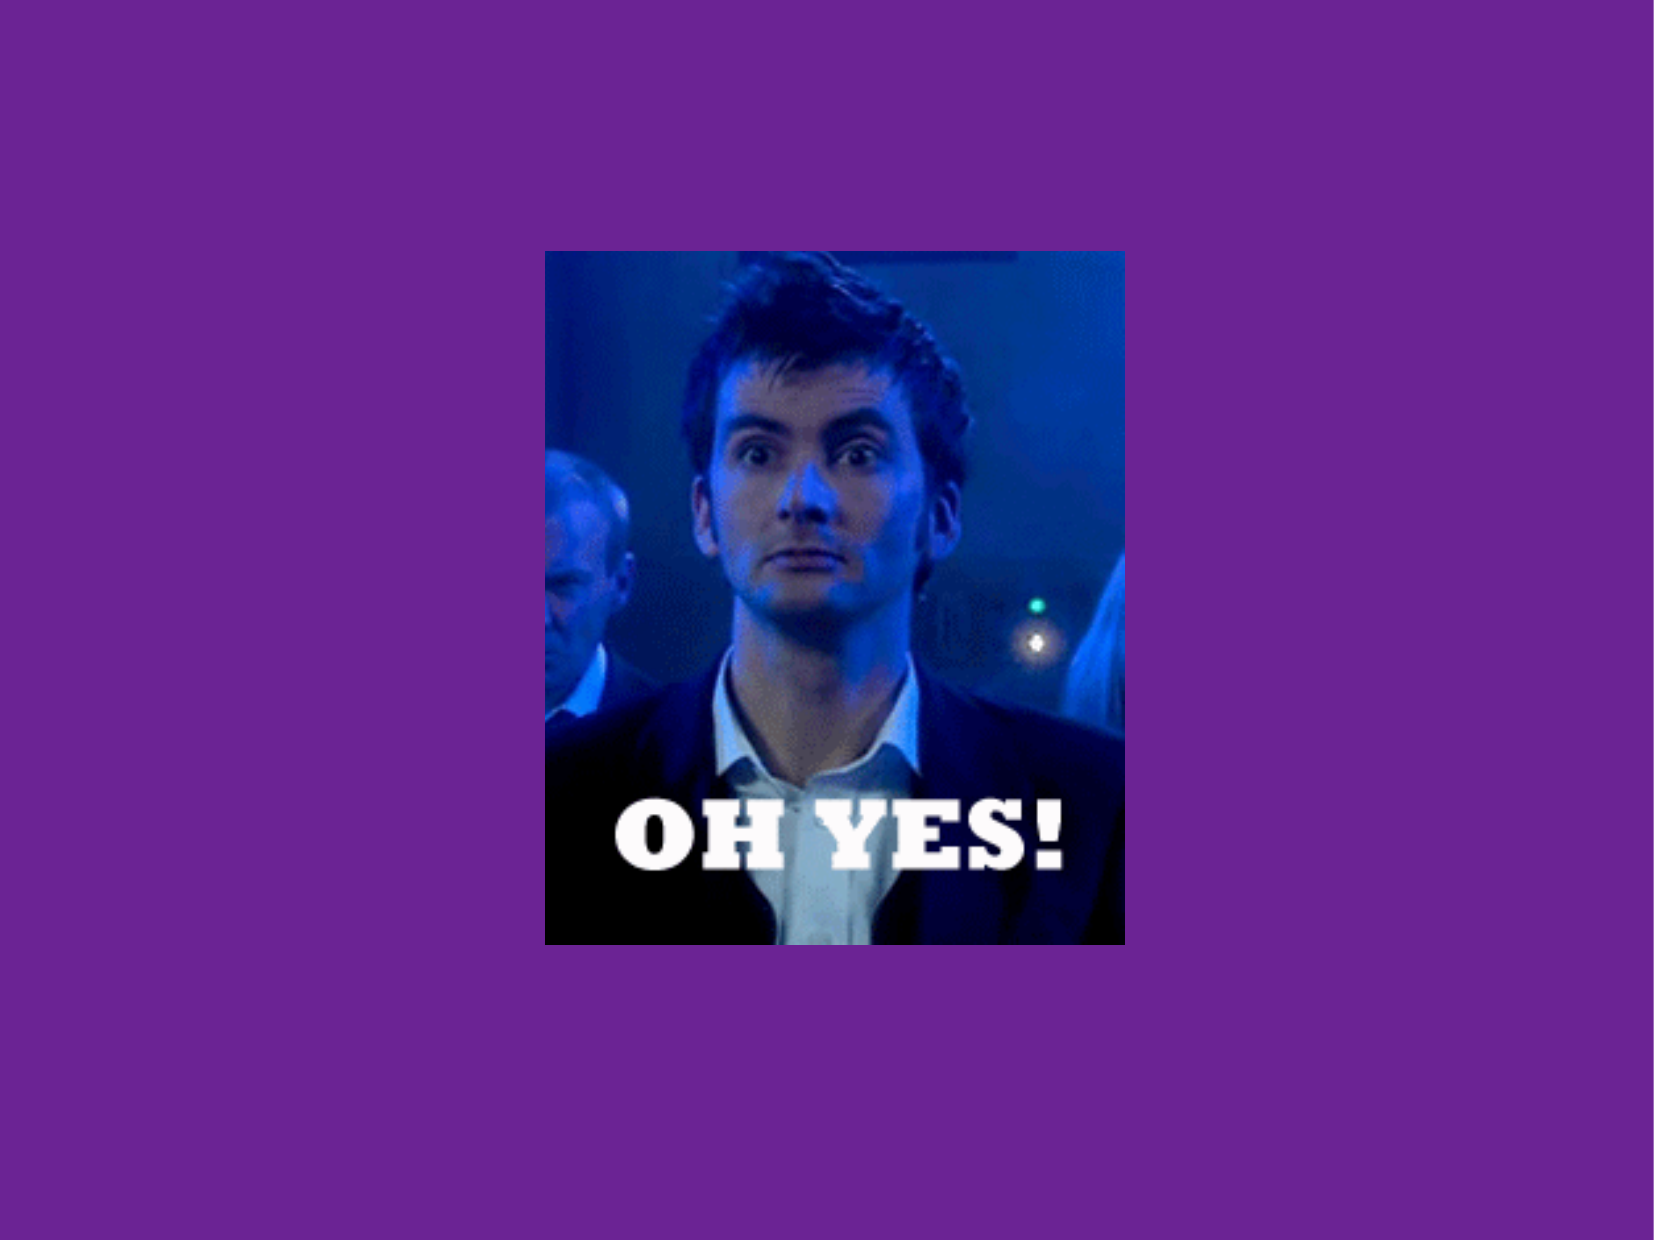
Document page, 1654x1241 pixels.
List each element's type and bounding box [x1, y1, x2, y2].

picture [544, 251, 1126, 946]
text_box [82, 49, 1571, 1010]
